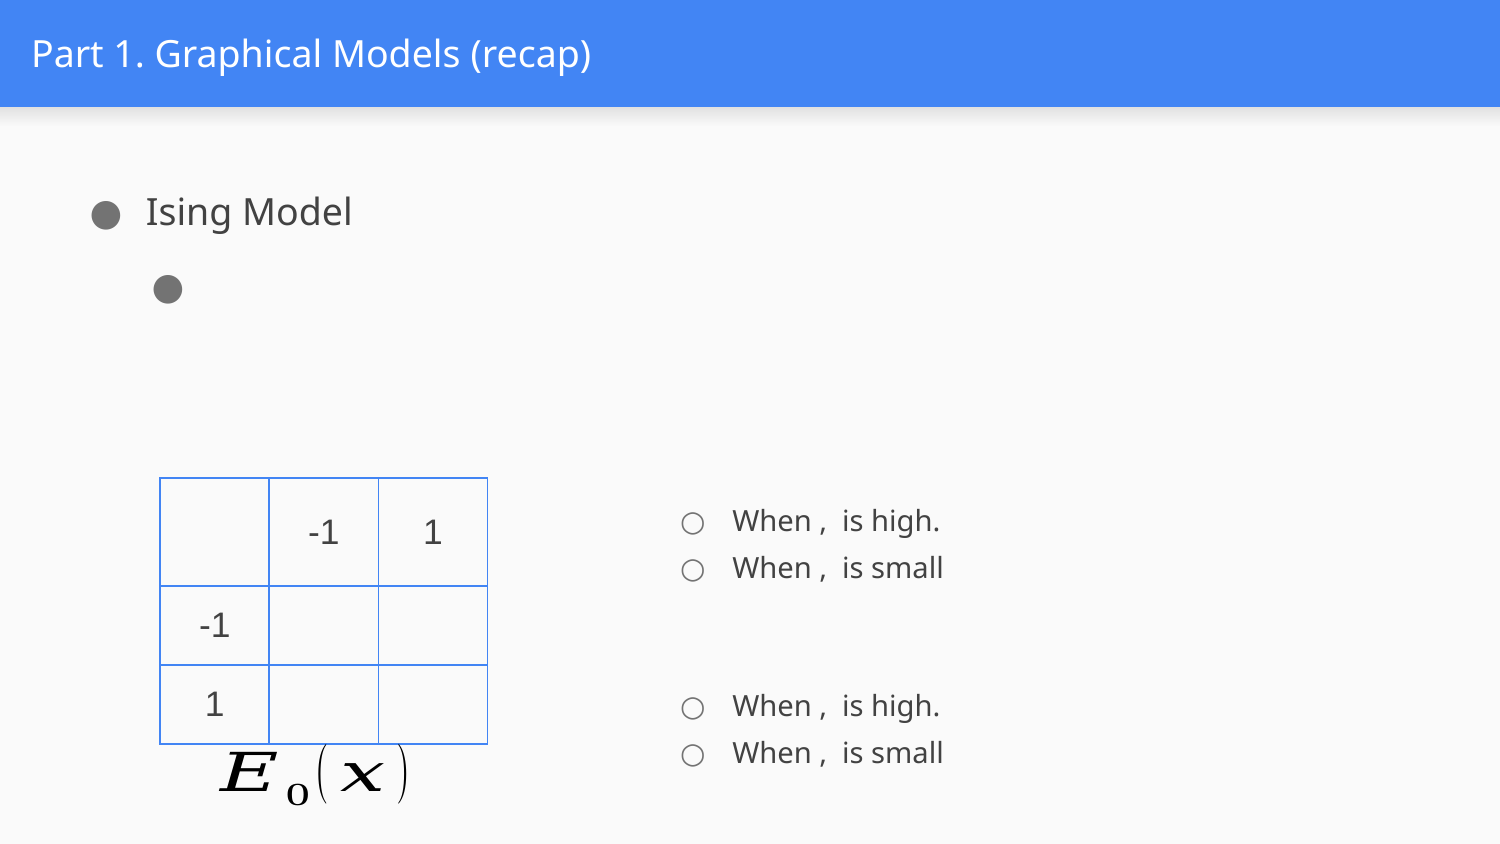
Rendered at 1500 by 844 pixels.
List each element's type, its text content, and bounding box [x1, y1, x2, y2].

text_box Ising Model [55, 166, 1448, 611]
title Part 1. Graphical Models (recap) [16, 2, 1464, 102]
